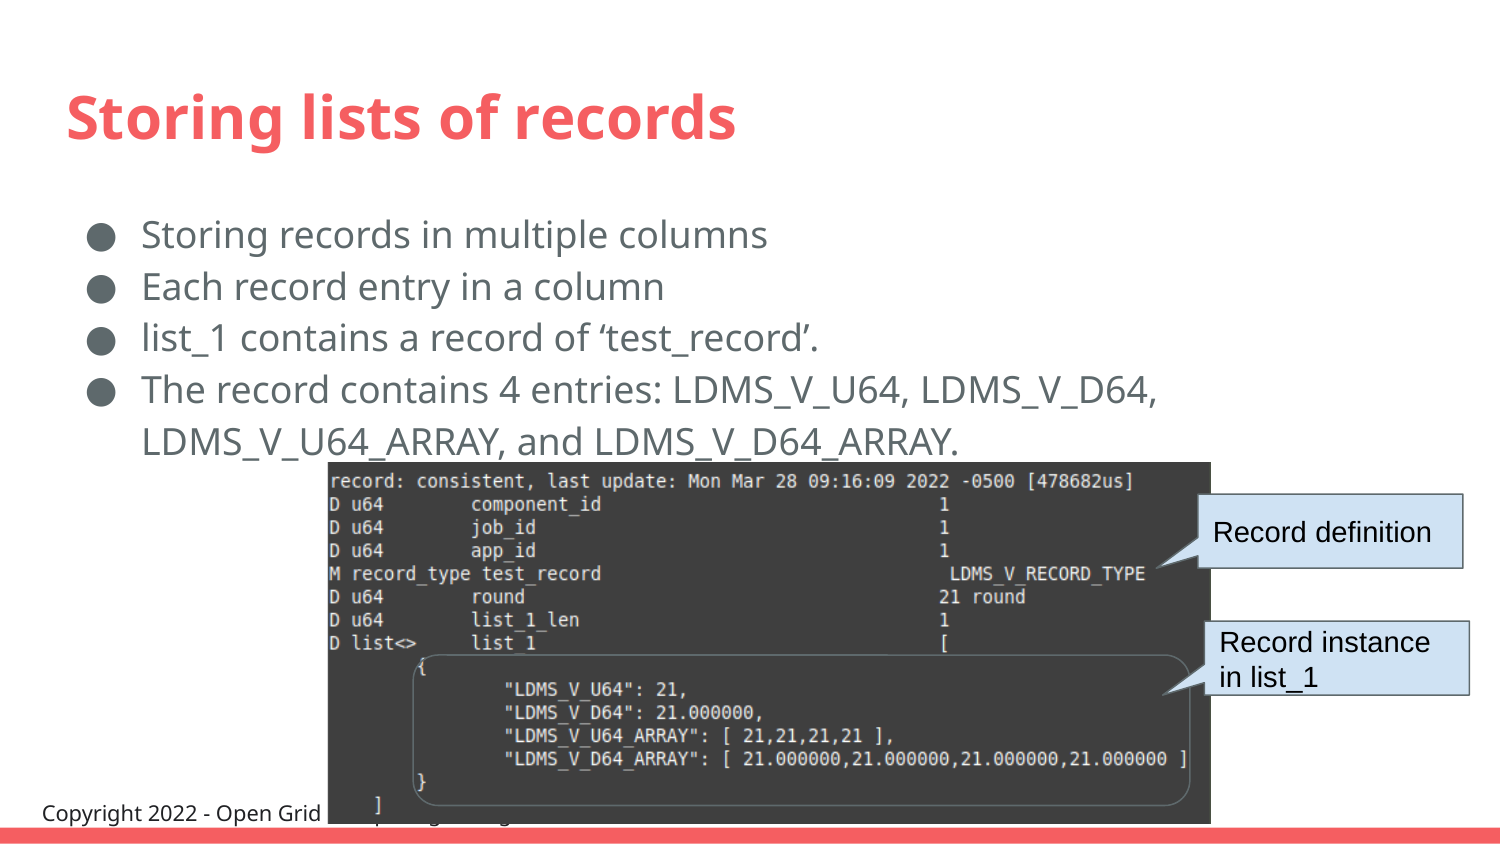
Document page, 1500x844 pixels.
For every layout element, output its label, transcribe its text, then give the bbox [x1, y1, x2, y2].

picture [323, 462, 1211, 825]
list Storing records in multiple columns Each record entry in a column list_1 contains a record of ‘test_record’. The record contains 4 entries: LDMS_V_U64, LDMS_V_D64, LDMS_V_U64_ARRAY, and LDMS_V_D64_ARRAY. [51, 189, 1449, 750]
text_box Record definition [1217, 494, 1463, 569]
title Storing lists of records [51, 64, 1449, 167]
text_box Record instance in list_1 [1217, 621, 1470, 696]
